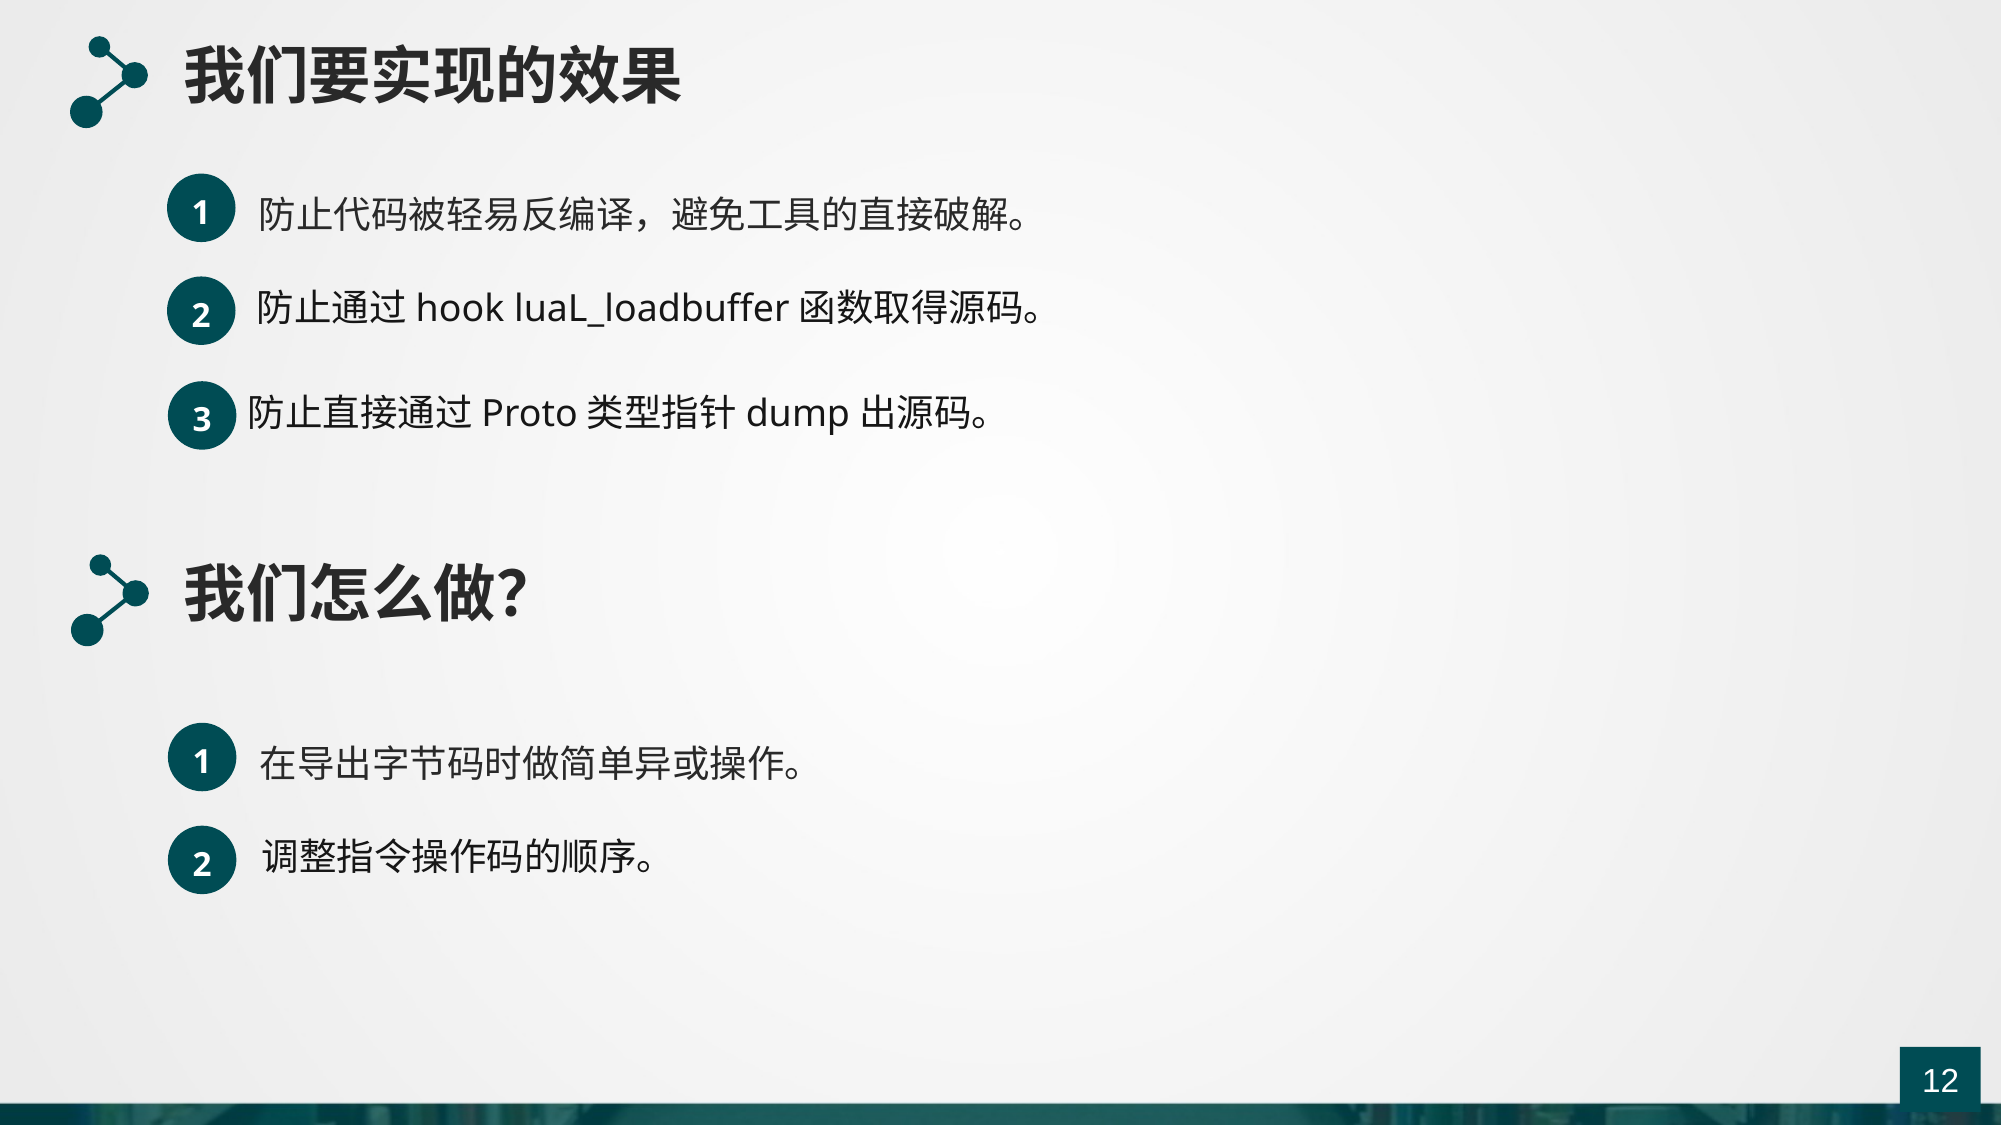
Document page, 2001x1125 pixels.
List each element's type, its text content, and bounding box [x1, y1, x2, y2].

text_box 2 [167, 276, 236, 345]
text_box 防止代码被轻易反编译，避免工具的直接破解。 [243, 160, 1473, 244]
text_box 2 [167, 825, 237, 895]
text_box 防止通过hook luaL_loadbuffer函数取得源码。 [241, 276, 1076, 337]
text_box 3 [167, 381, 232, 450]
text_box 调整指令操作码的顺序。 [247, 825, 690, 886]
text_box 我们怎么做？ [169, 547, 574, 637]
text_box 防止直接通过Proto类型指针dump出源码。 [232, 381, 1024, 441]
text_box 1 [167, 173, 236, 243]
text_box 1 [167, 722, 237, 792]
text_box [70, 36, 148, 129]
picture [0, 0, 2001, 1125]
text_box [70, 554, 149, 647]
text_box 在导出字节码时做简单异或操作。 [244, 710, 1474, 793]
text_box 我们要实现的效果 [168, 28, 699, 119]
